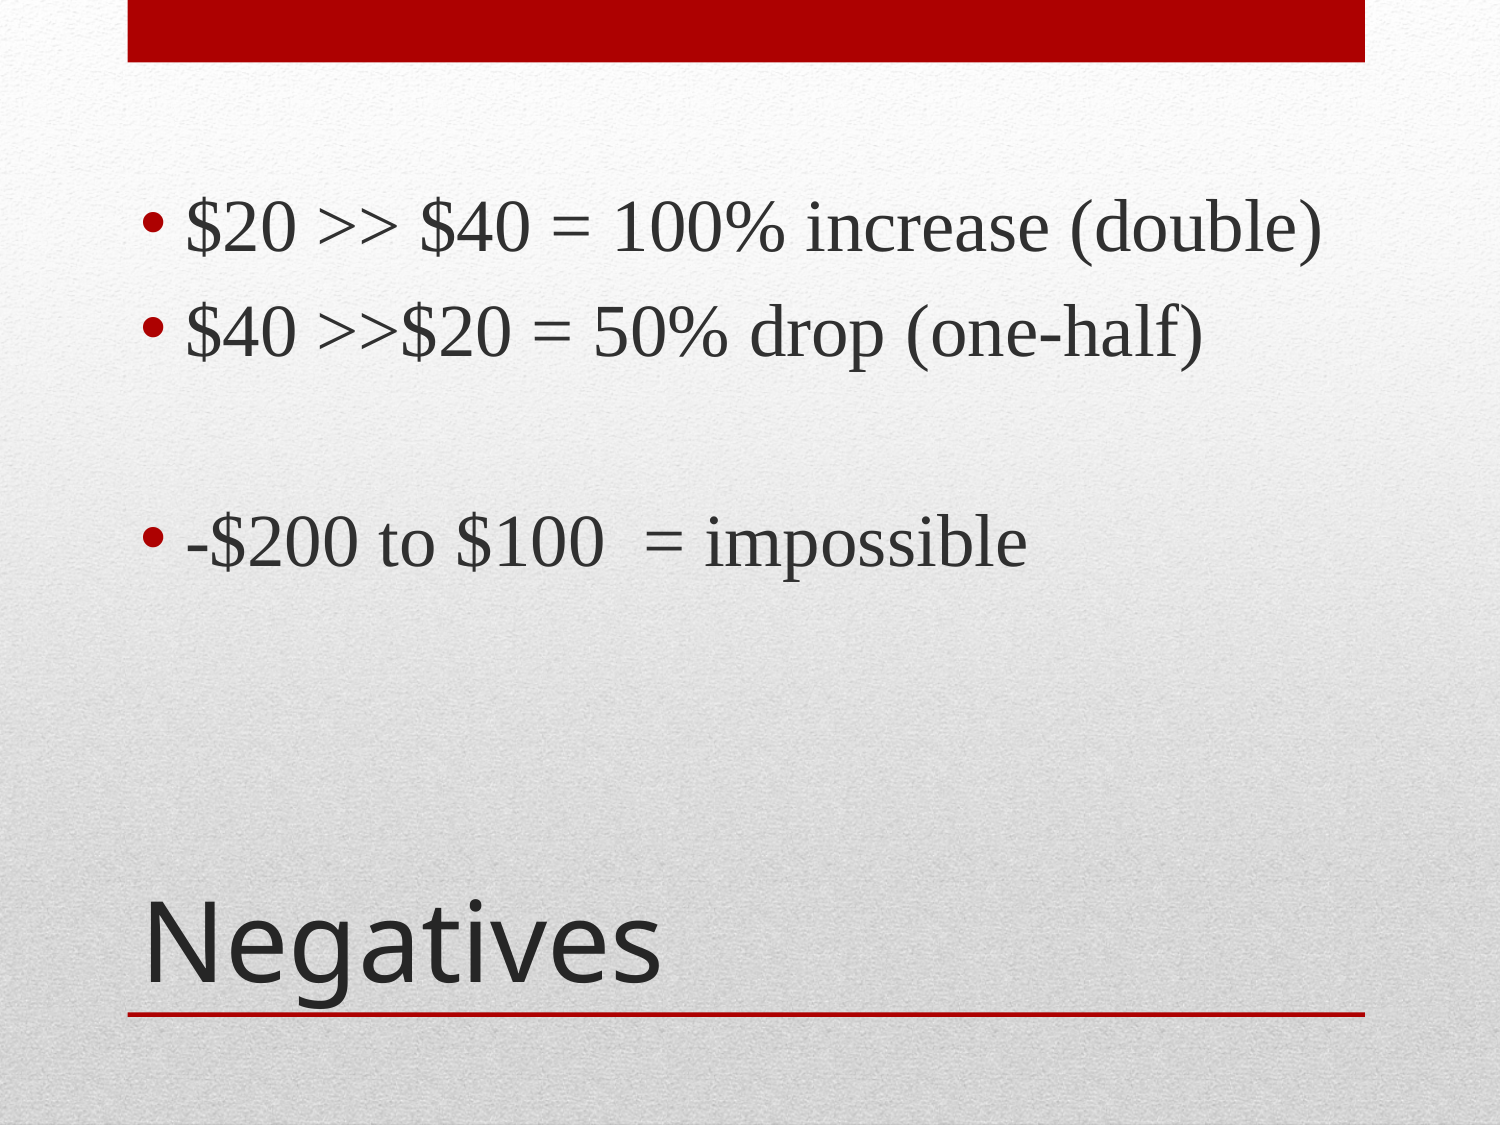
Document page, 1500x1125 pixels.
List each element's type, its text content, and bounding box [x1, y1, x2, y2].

title Negatives [125, 750, 1238, 1013]
list $20 >> $40 = 100% increase (double) $40 >>$20 = 50% drop (one-half) -$200 to $100 = impossible [125, 112, 1363, 750]
